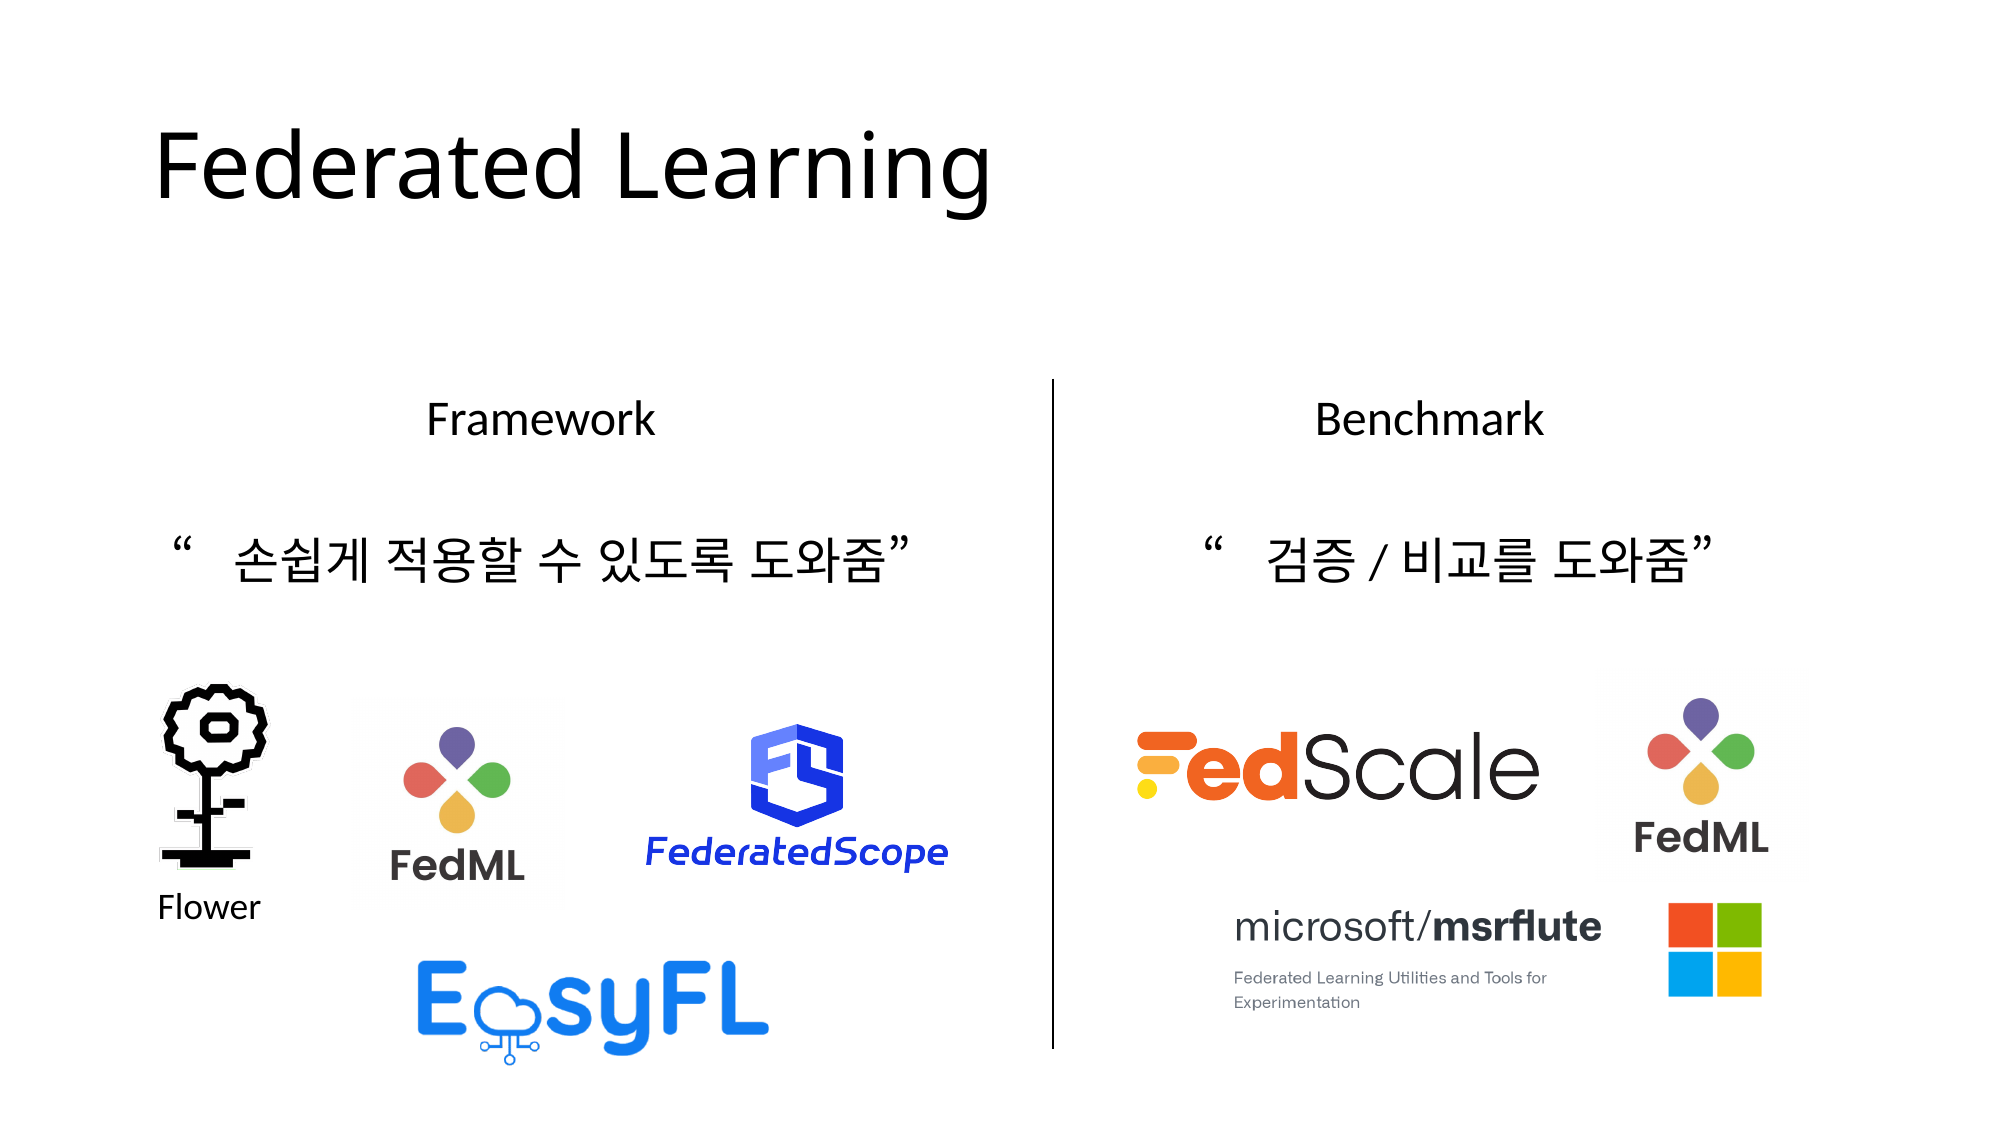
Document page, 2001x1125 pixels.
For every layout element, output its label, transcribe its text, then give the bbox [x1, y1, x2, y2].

picture [391, 959, 797, 1066]
text_box Flower [130, 874, 289, 935]
picture [1230, 896, 1773, 1023]
picture [1595, 668, 1809, 882]
text_box “손쉽게 적용할 수 있도록 도와줌” [135, 522, 948, 597]
text_box Benchmark [1134, 378, 1726, 454]
picture [1134, 728, 1542, 804]
title Federated Learning [137, 59, 1863, 278]
picture [645, 724, 948, 873]
picture [351, 697, 565, 911]
text_box Framework [245, 378, 838, 454]
text_box “검증/비교를 도와줌” [1053, 522, 1865, 597]
picture [121, 681, 309, 870]
